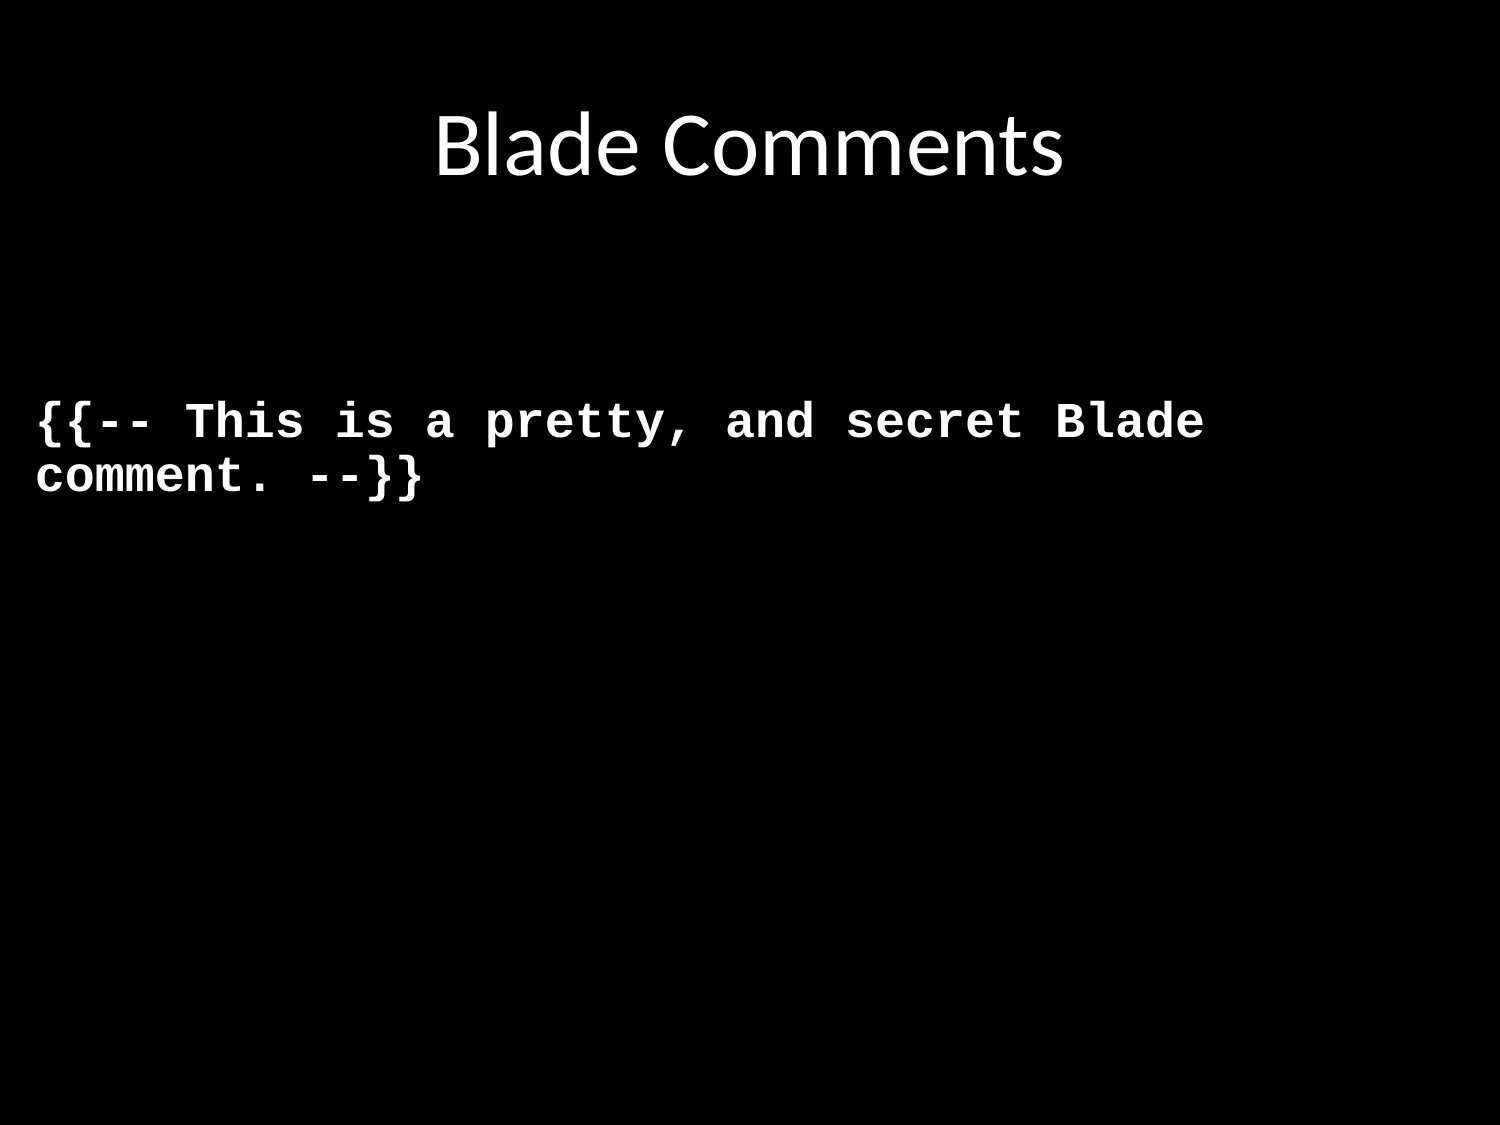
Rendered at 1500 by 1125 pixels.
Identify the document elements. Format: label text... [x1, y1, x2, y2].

list {{-- This is a pretty, and secret Blade comment. --}} [19, 252, 1477, 1104]
title Blade Comments [75, 45, 1425, 233]
